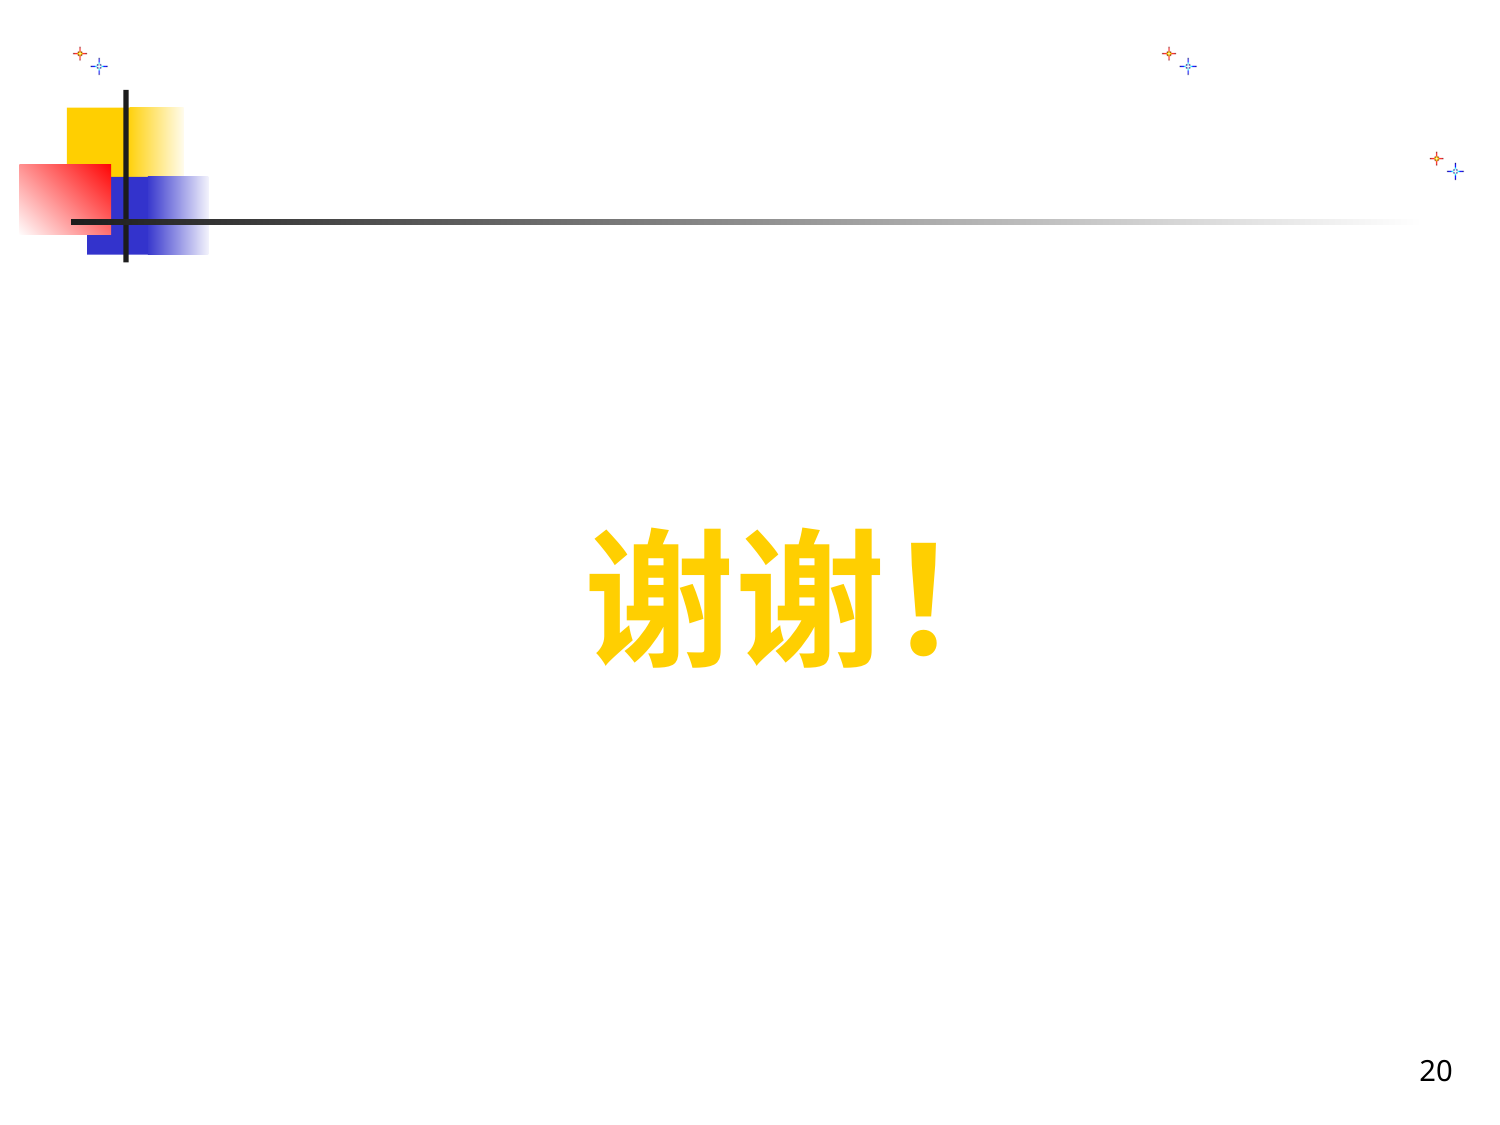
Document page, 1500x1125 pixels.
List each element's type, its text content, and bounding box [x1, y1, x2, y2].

picture [62, 42, 113, 93]
picture [1419, 147, 1469, 198]
picture [1151, 42, 1202, 93]
list 谢谢！ [173, 479, 1449, 940]
slide_number 20 [1154, 1023, 1468, 1100]
